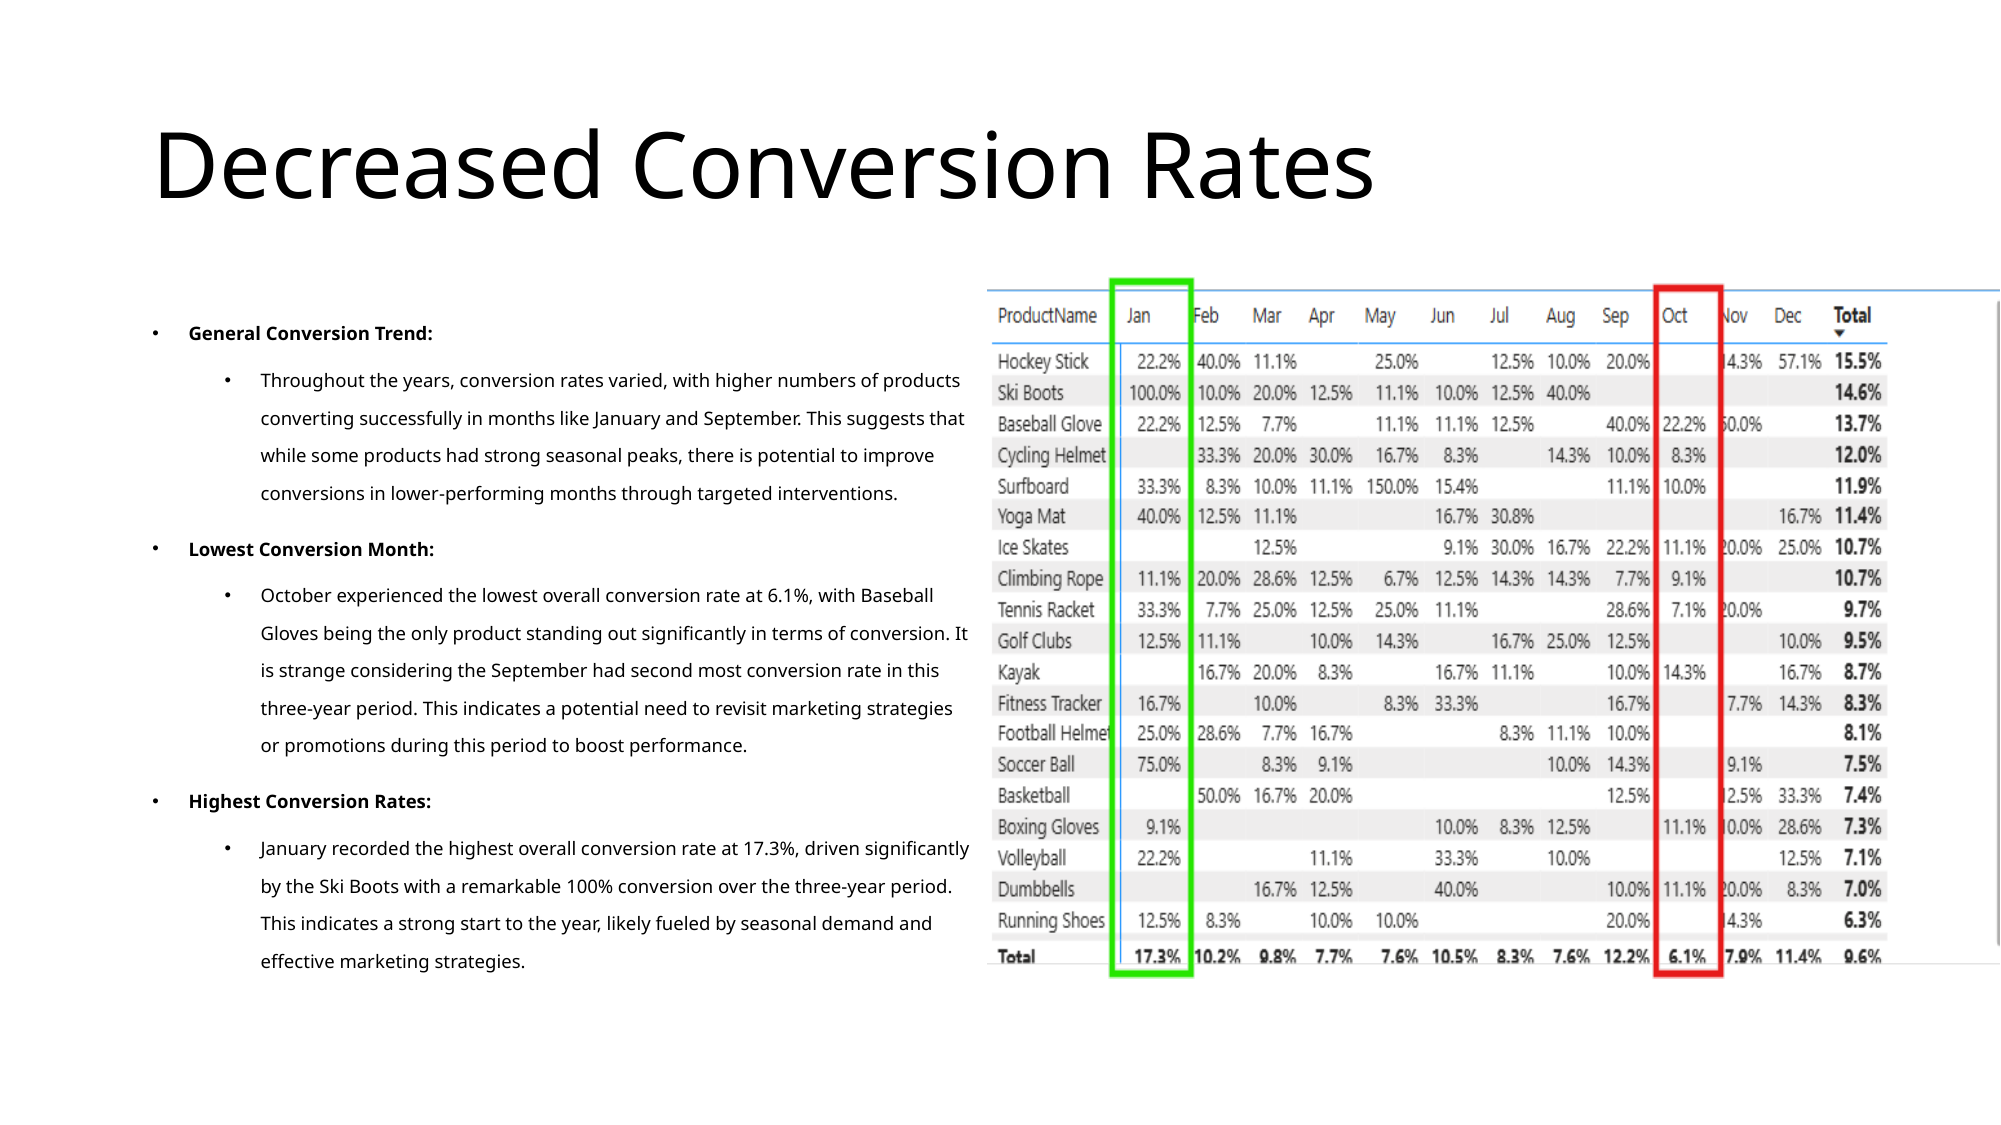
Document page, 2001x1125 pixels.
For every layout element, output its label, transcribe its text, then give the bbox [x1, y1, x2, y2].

title Decreased Conversion Rates [137, 59, 1863, 278]
picture [986, 276, 2000, 980]
list General Conversion Trend: Throughout the years, conversion rates varied, with higher numbers of products converting successfully in months like January and September. This suggests that while some products had strong seasonal peaks, there is potential to improve conversions in lower-performing months through targeted interventions. Lowest Conversion Month: October experienced the lowest overall conversion rate at 6.1%, with Baseball Gloves being the only product standing out significantly in terms of conversion. It is strange considering the September had second most conversion rate in this three-year period. This indicates a potential need to revisit marketing strategies or promotions during this period to boost performance. Highest Conversion Rates: January recorded the highest overall conversion rate at 17.3%, driven significantly by the Ski Boots with a remarkable 100% conversion over the three-year period. This indicates a strong start to the year, likely fueled by seasonal demand and effective marketing strategies. [137, 299, 988, 1014]
